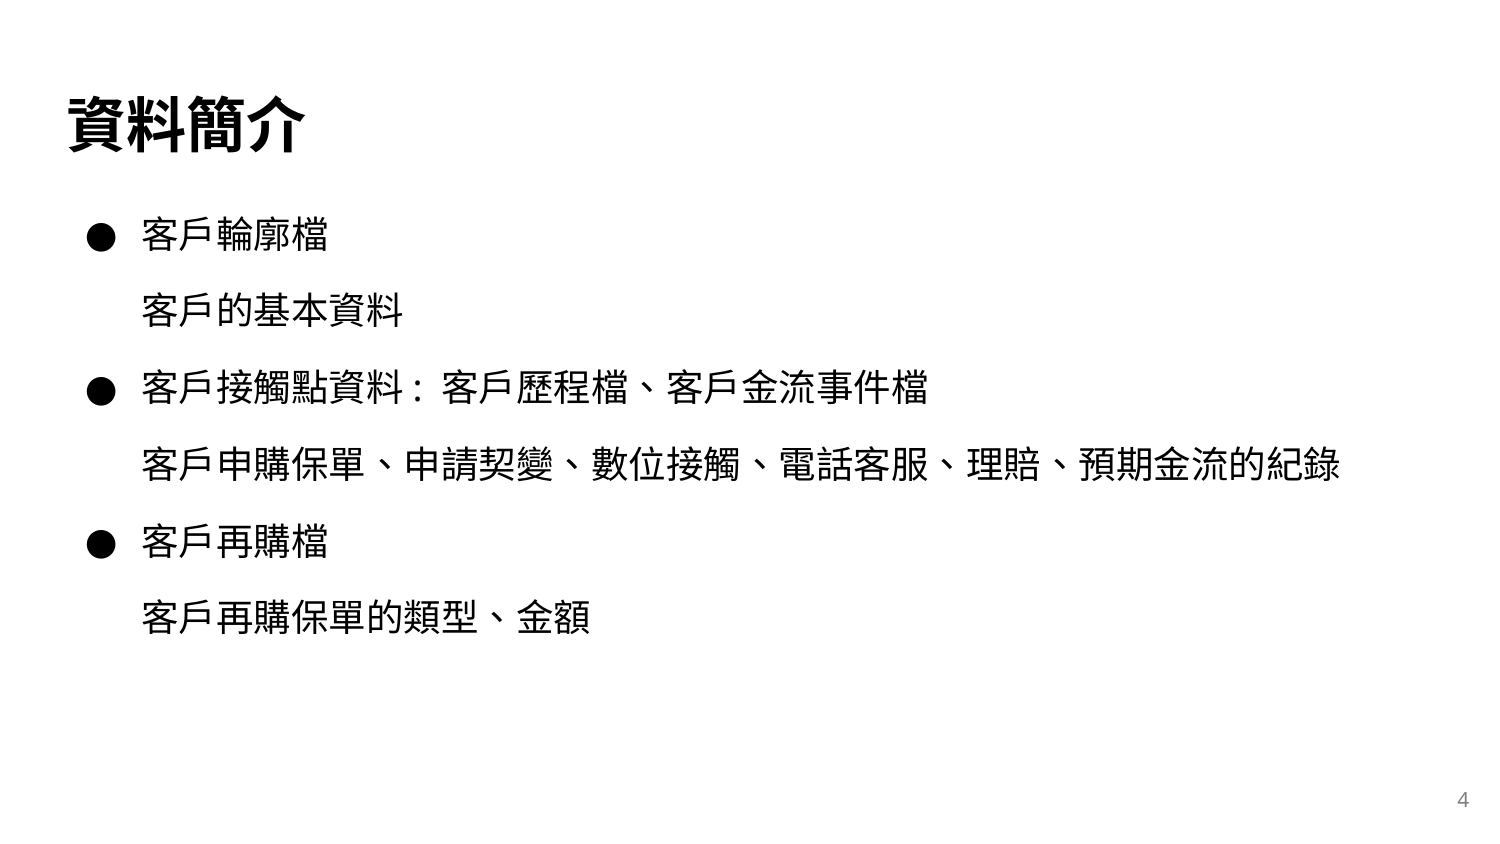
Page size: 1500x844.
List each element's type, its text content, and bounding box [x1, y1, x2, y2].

list 客戶輪廓檔 客戶的基本資料 客戶接觸點資料: 客戶歷程檔、客戶金流事件檔 客戶申購保單、申請契變、數位接觸、電話客服、理賠、預期金流的紀錄 客戶再購檔 客戶再購保單的類型、金額 [51, 189, 1449, 750]
title 資料簡介 [51, 72, 1449, 176]
slide_number ‹#› [1394, 769, 1484, 834]
